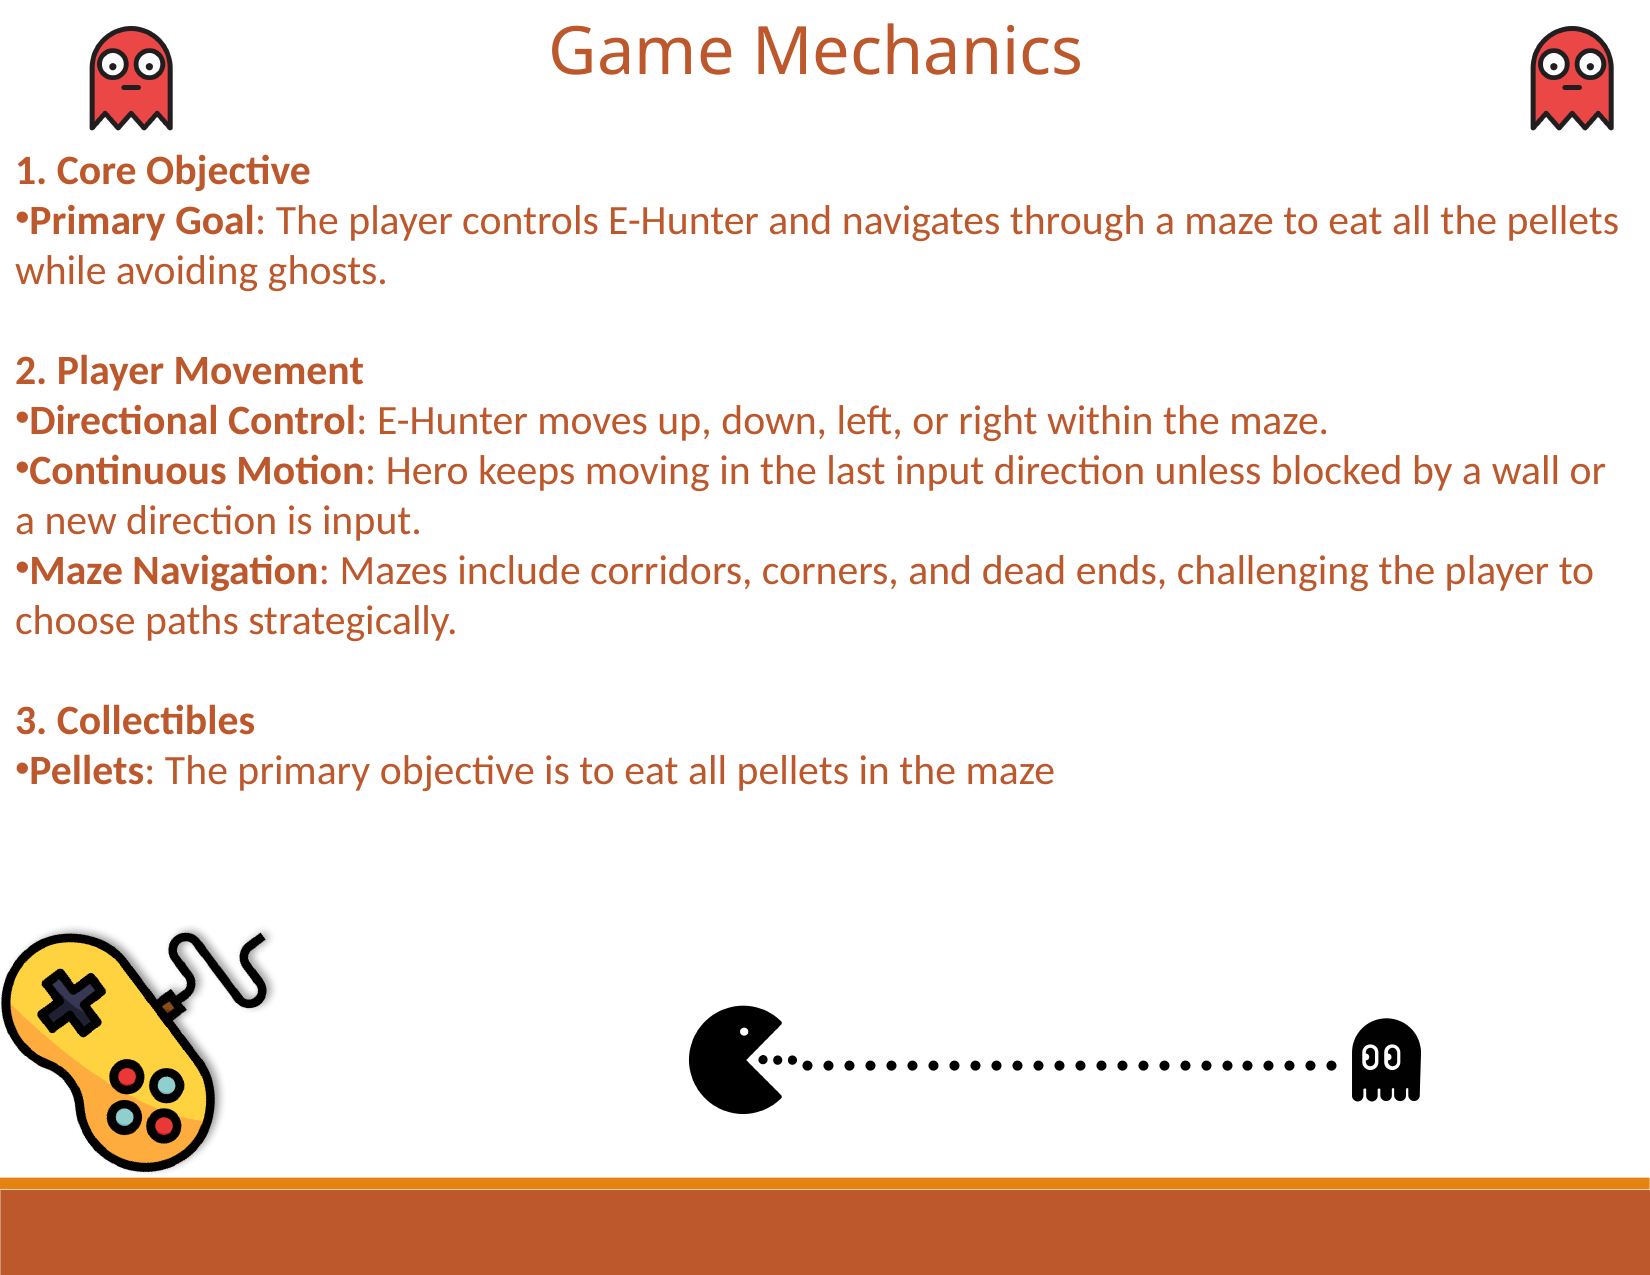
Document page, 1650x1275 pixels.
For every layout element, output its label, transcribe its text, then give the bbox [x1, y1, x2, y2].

picture [1340, 1014, 1433, 1107]
picture [53, 0, 210, 156]
picture [1494, 0, 1650, 156]
picture [681, 999, 804, 1121]
text_box Game Mechanics 1. Core Objective Primary Goal: The player controls E-Hunter and navigates through a maze to eat all the pellets while avoiding ghosts. 2. Player Movement Directional Control: E-Hunter moves up, down, left, or right within the maze. Continuous Motion: Hero keeps moving in the last input direction unless blocked by a wall or a new direction is input. Maze Navigation: Mazes include corridors, corners, and dead ends, challenging the player to choose paths strategically. 3. Collectibles Pellets: The primary objective is to eat all pellets in the maze [0, 0, 1650, 1275]
picture [0, 831, 341, 1199]
text_box .......................... [782, 979, 1376, 1095]
